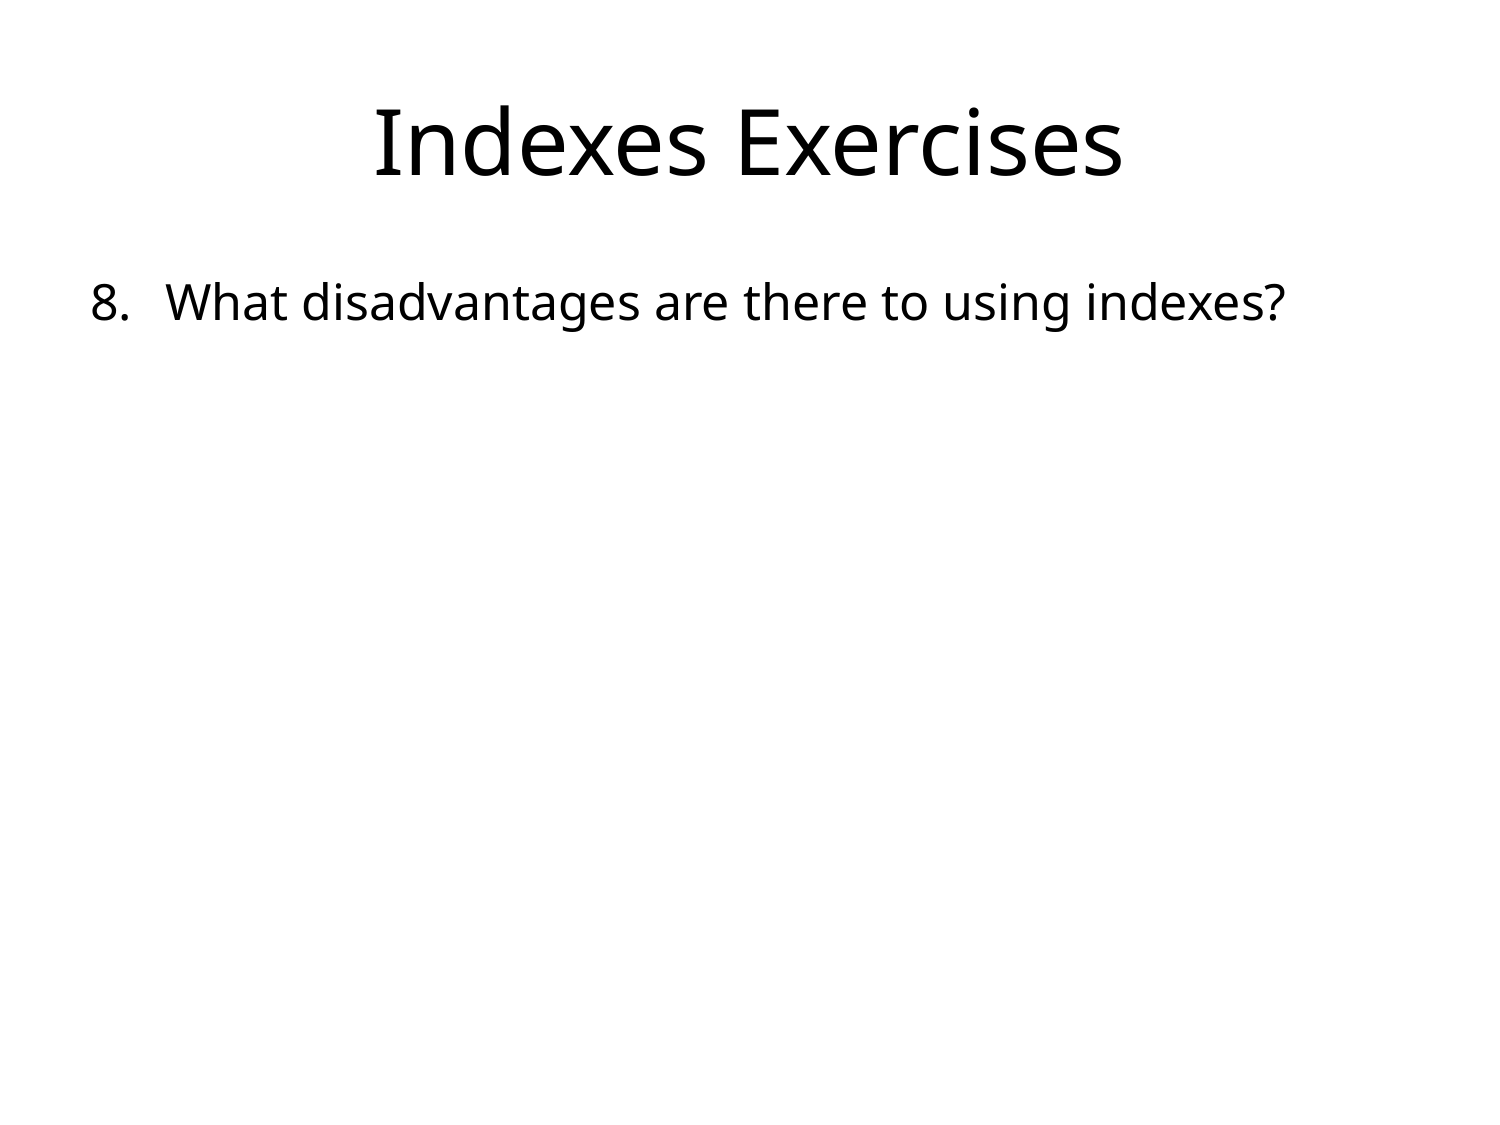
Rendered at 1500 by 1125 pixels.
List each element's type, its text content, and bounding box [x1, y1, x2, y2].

title Indexes Exercises [75, 45, 1425, 233]
list What disadvantages are there to using indexes? [75, 262, 1425, 1100]
